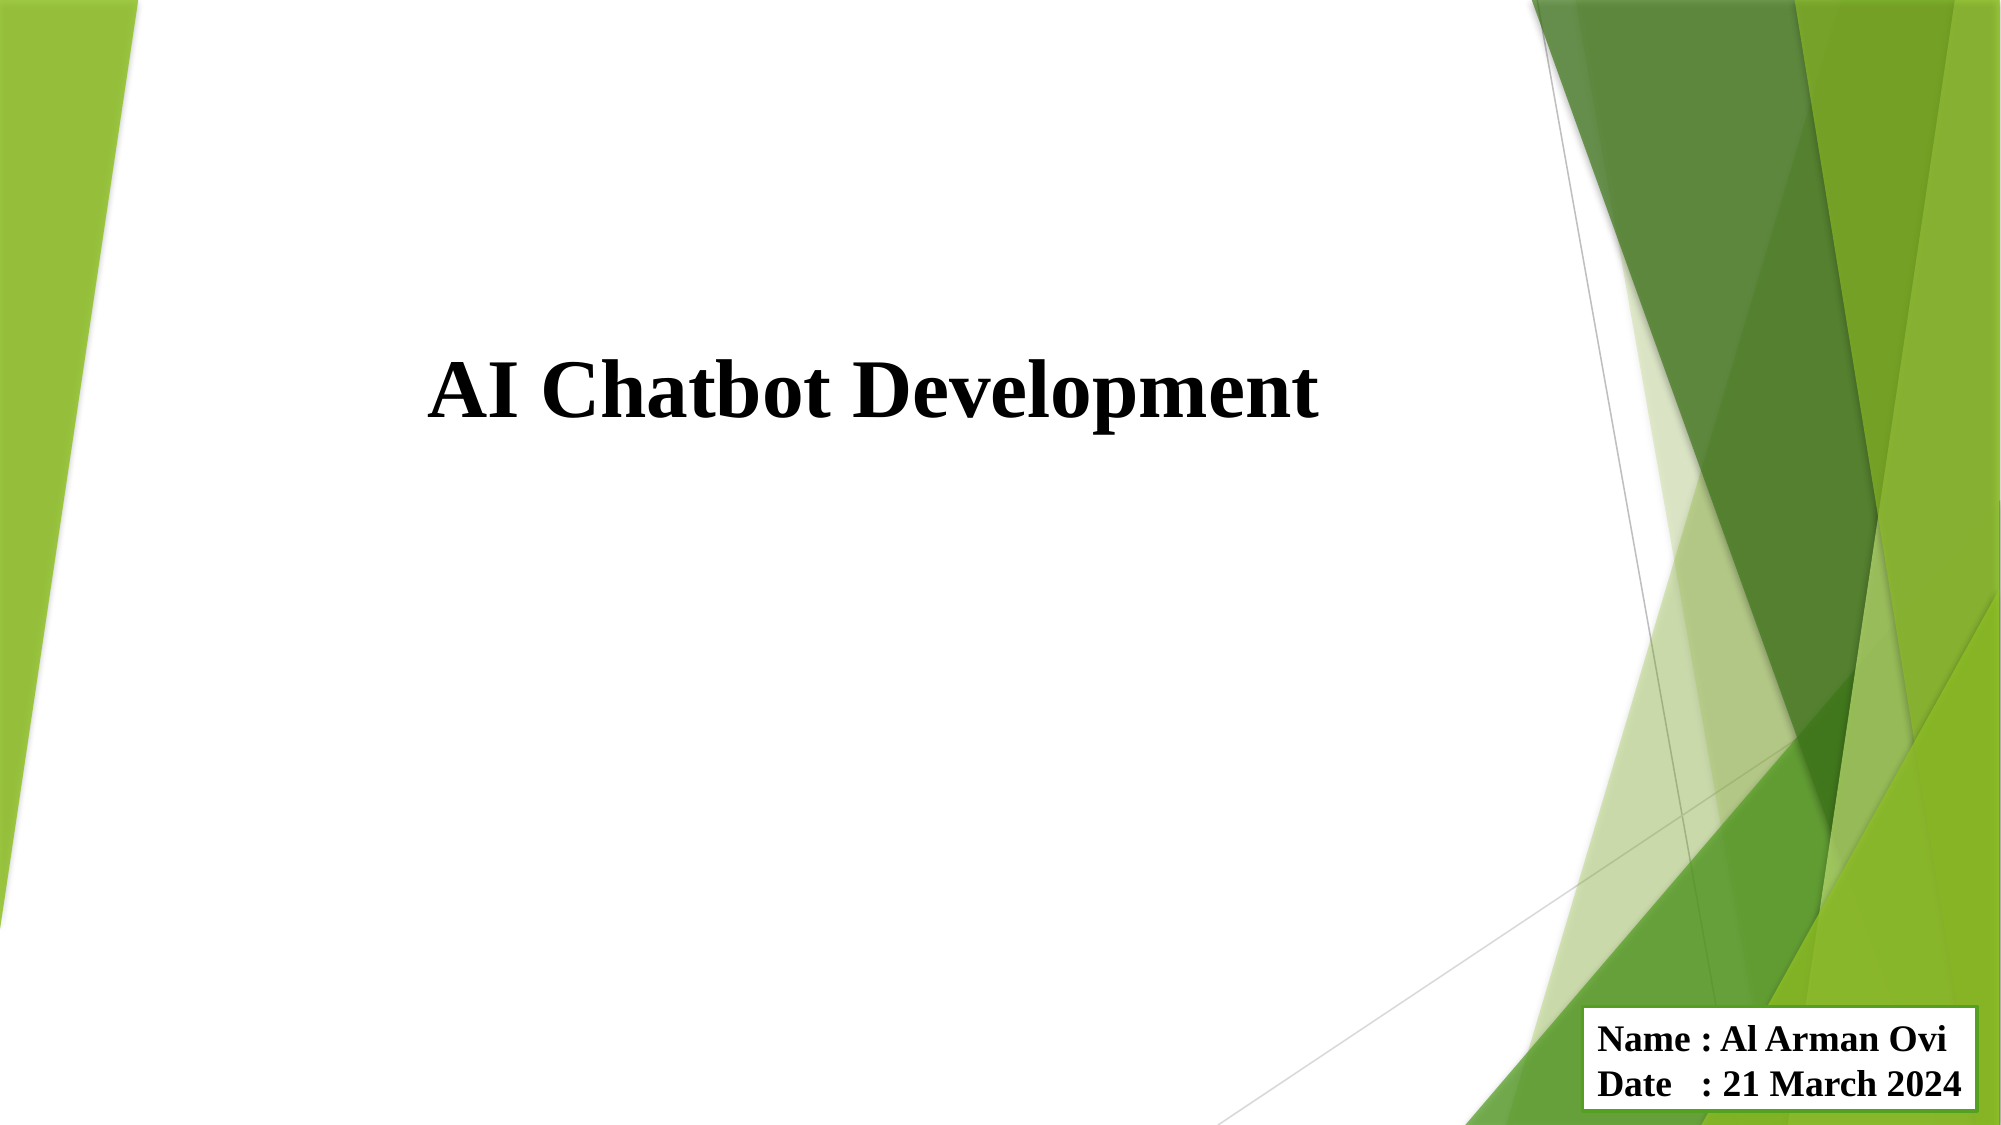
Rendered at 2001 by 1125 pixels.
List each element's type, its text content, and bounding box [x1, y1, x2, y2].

text_box AI Chatbot Development [355, 326, 1392, 442]
text_box Name : Al Arman Ovi Date : 21 March 2024 [1581, 1005, 1979, 1113]
